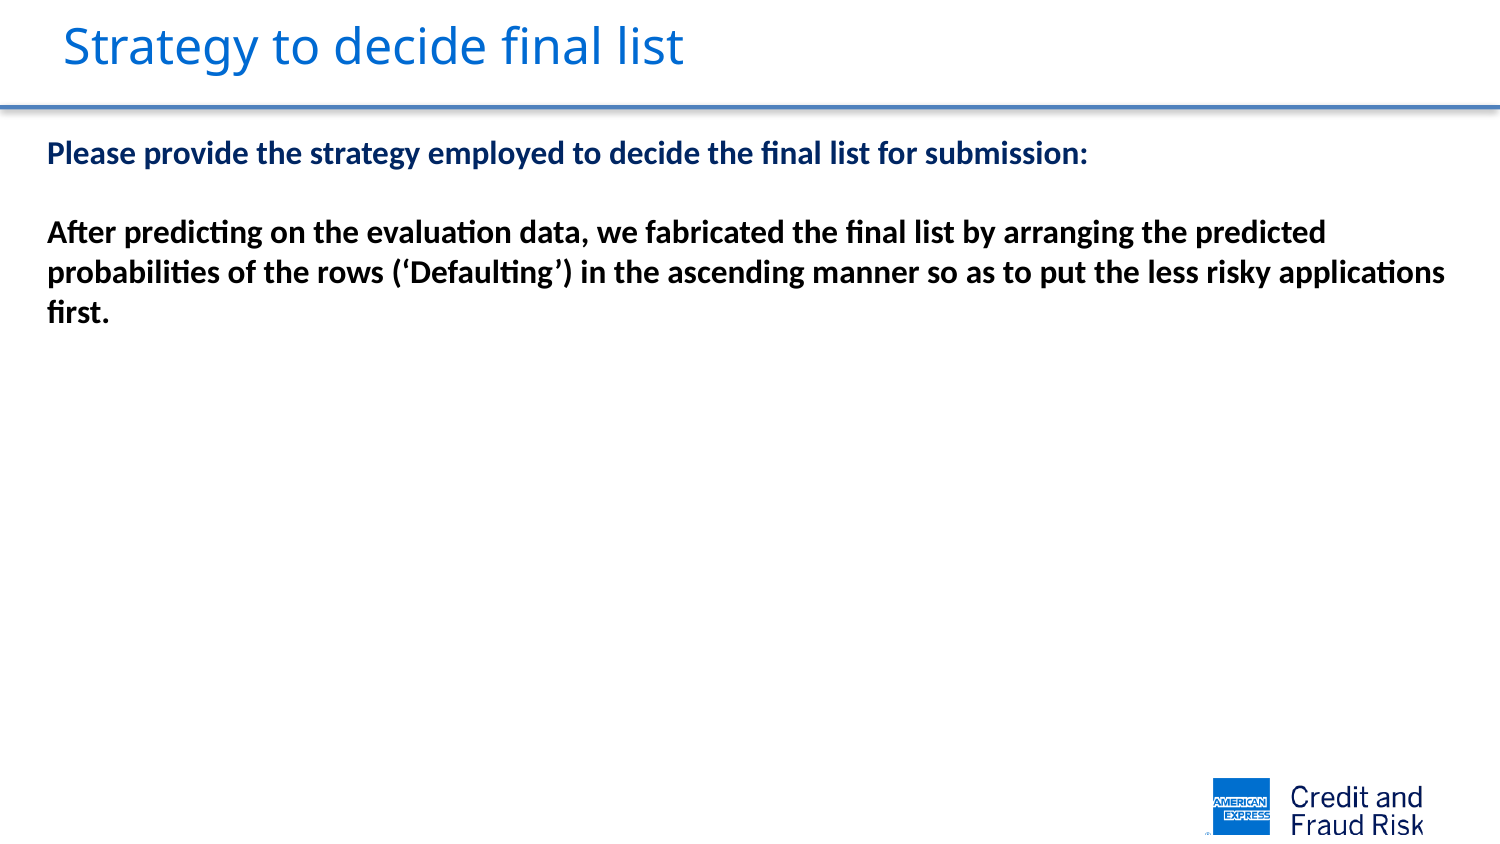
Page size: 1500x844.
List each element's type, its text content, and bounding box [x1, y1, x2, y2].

text_box Please provide the strategy employed to decide the final list for submission: After predicting on the evaluation data, we fabricated the final list by arranging the predicted probabilities of the rows (‘Defaulting’) in the ascending manner so as to put the less risky applications first. [32, 123, 1477, 418]
text_box [0, 105, 1500, 110]
text_box Strategy to decide final list [63, 118, 1414, 123]
text_box Strategy to decide final list [63, 24, 1414, 103]
